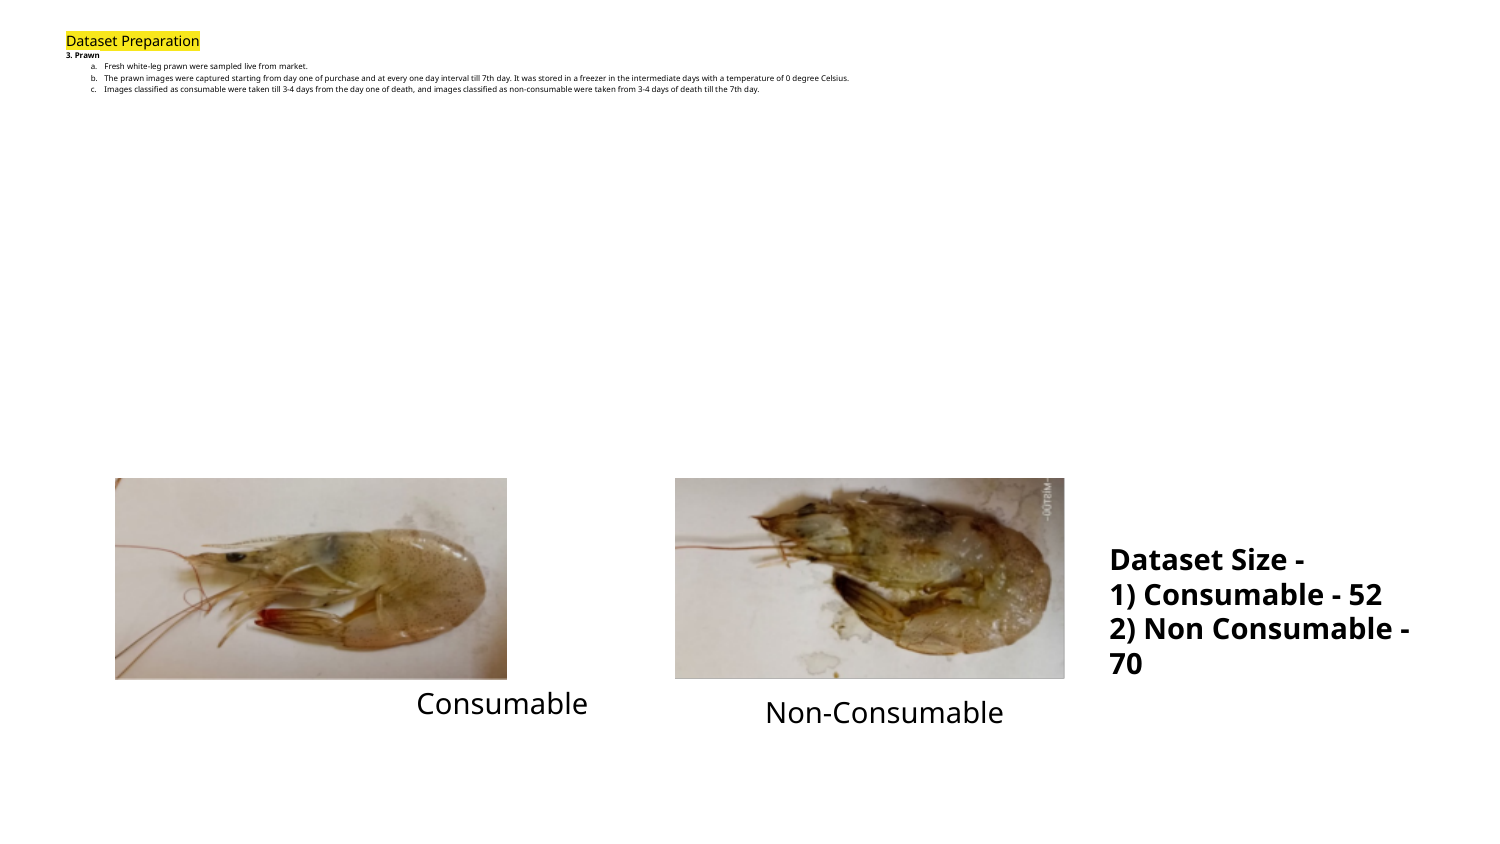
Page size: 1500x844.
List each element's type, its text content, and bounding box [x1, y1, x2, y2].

text_box Dataset Size - 1) Consumable - 52 2) Non Consumable - 70 [1094, 525, 1449, 696]
text_box Non-Consumable [749, 688, 1033, 745]
title Dataset Preparation 3. Prawn Fresh white-leg prawn were sampled live from market. The prawn images were captured starting from day one of purchase and at every one day interval till 7th day. It was stored in a freezer in the intermediate days with a temperature of 0 degree Celsius. Images classified as consumable were taken till 3-4 days from the day one of death, and images classified as non-consumable were taken from 3-4 days of death till the 7th day. [51, 14, 1449, 109]
picture [115, 478, 507, 681]
picture [674, 478, 1066, 681]
text_box Consumable [401, 670, 612, 736]
